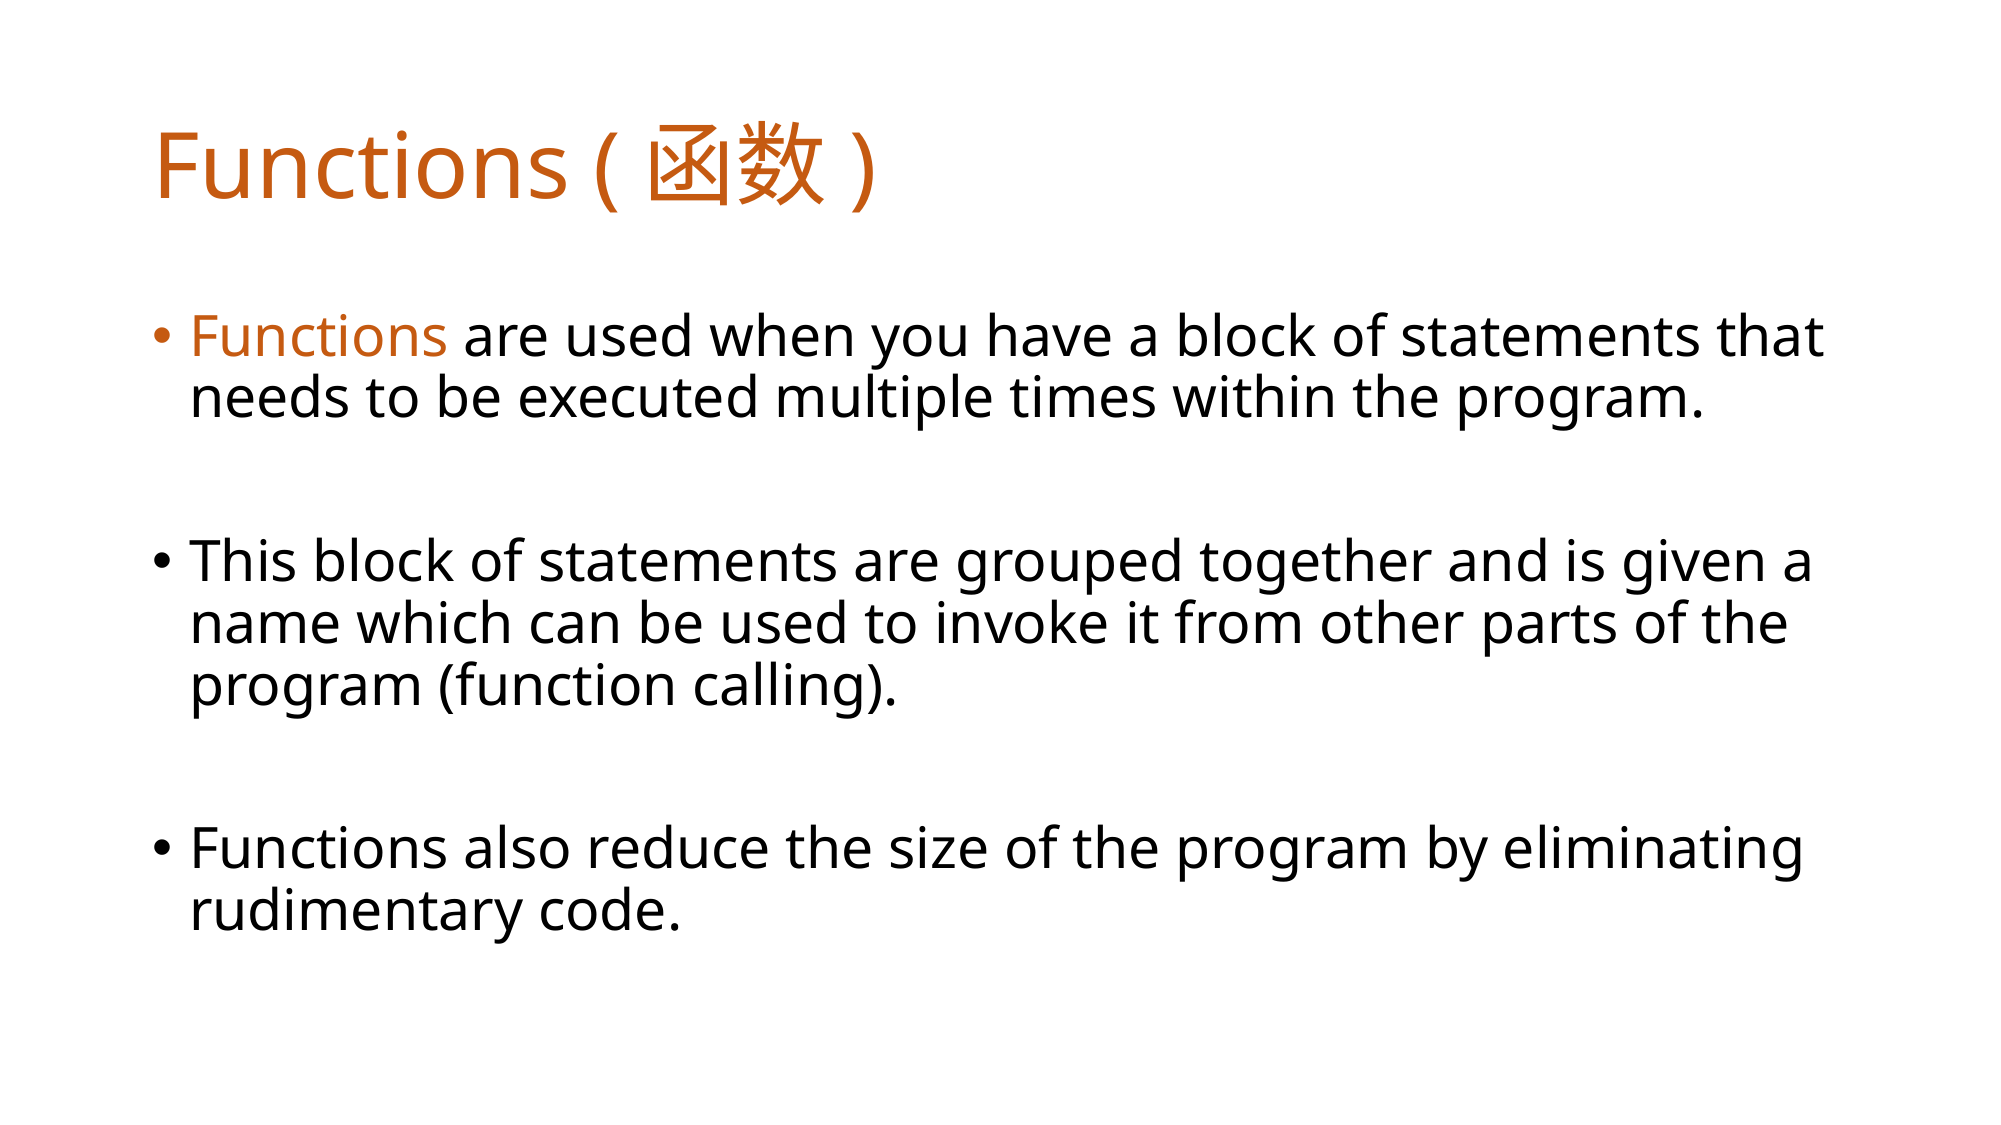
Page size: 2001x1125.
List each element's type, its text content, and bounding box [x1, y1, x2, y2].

list Functions are used when you have a block of statements that needs to be executed multiple times within the program. This block of statements are grouped together and is given a name which can be used to invoke it from other parts of the program (function calling). Functions also reduce the size of the program by eliminating rudimentary code. [137, 299, 1863, 1014]
title Functions (函数) [137, 59, 1863, 278]
